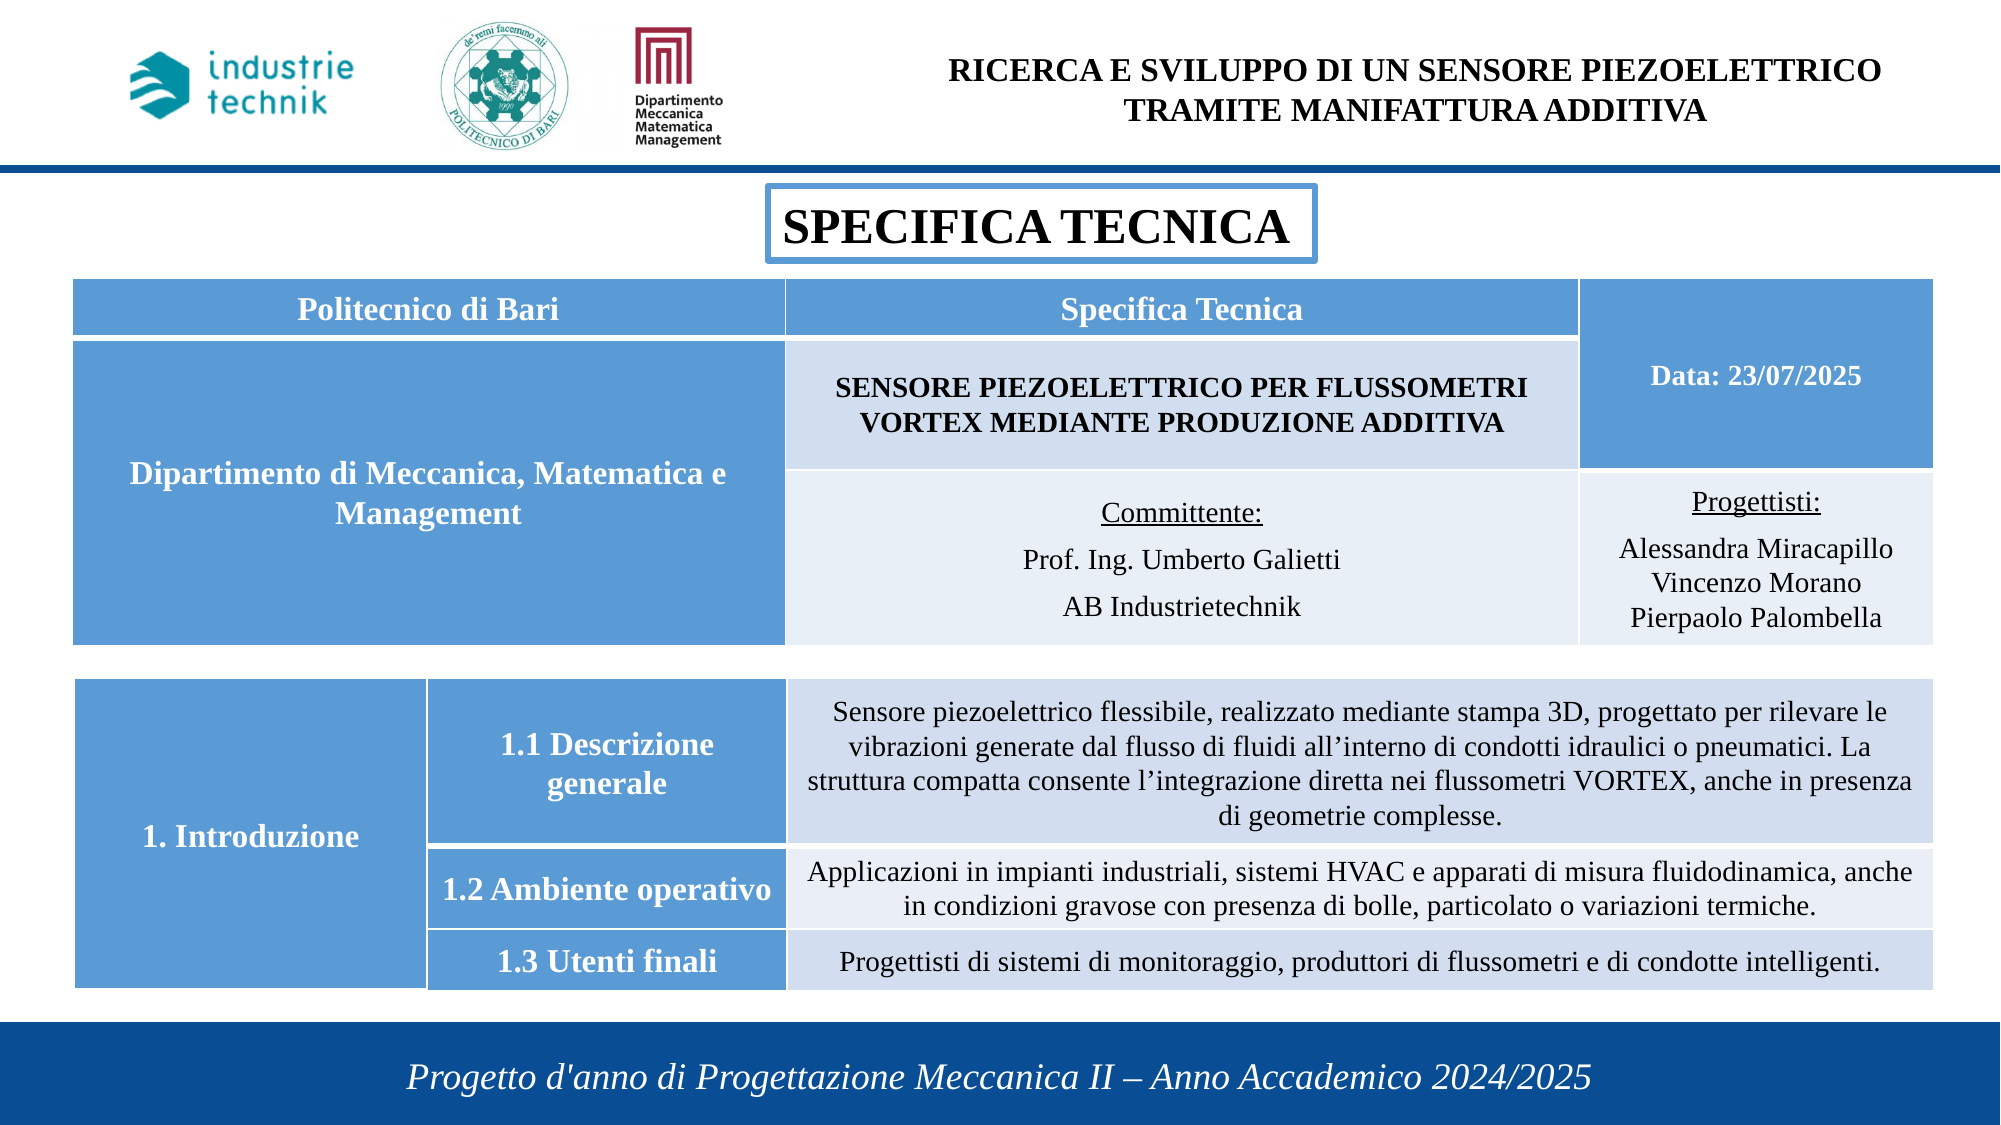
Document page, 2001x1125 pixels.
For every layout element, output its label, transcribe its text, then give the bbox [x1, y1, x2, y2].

table_header 1.1 Descrizione generale [428, 679, 786, 843]
picture [74, 15, 401, 152]
table_cell Dipartimento di Meccanica, Matematica e Management [73, 341, 785, 645]
table_header Data: 23/07/2025 [1580, 279, 1933, 468]
table_header 1. Introduzione [75, 679, 426, 988]
table_cell Applicazioni in impianti industriali, sistemi HVAC e apparati di misura fluidodinamica, anche in condizioni gravose con presenza di bolle, particolato o variazioni termiche. [788, 849, 1933, 928]
table_header Politecnico di Bari [73, 279, 785, 335]
text_box Progetto d'anno di Progettazione Meccanica II – Anno Accademico 2024/2025 [0, 1022, 2000, 1125]
table_header Specifica Tecnica [786, 279, 1578, 335]
table_cell 1.3 Utenti finali [428, 930, 786, 990]
table_header Sensore piezoelettrico flessibile, realizzato mediante stampa 3D, progettato per rilevare le vibrazioni generate dal flusso di fluidi all’interno di condotti idraulici o pneumatici. La struttura compatta consente l’integrazione diretta nei flussometri VORTEX, anche in presenza di geometrie complesse. [788, 679, 1933, 843]
text_box SPECIFICA TECNICA [767, 185, 1315, 261]
table_cell Progettisti: Alessandra Miracapillo Vincenzo Morano Pierpaolo Palombella [1580, 473, 1933, 645]
text_box Ricerca e sviluppo di un sensore piezoelettrico TRAMITE MANIFATTURA additiva [880, 40, 1952, 136]
table_cell 1.2 Ambiente operativo [428, 849, 786, 928]
table_cell Committente: Prof. Ing. Umberto Galietti AB Industrietechnik [786, 471, 1578, 645]
table_cell Progettisti di sistemi di monitoraggio, produttori di flussometri e di condotte intelligenti. [788, 930, 1933, 990]
table_cell SENSORE PIEZOELETTRICO PER FLUSSOMETRI VORTEX MEDIANTE PRODUZIONE ADDITIVA [786, 341, 1578, 469]
picture [437, 20, 734, 152]
